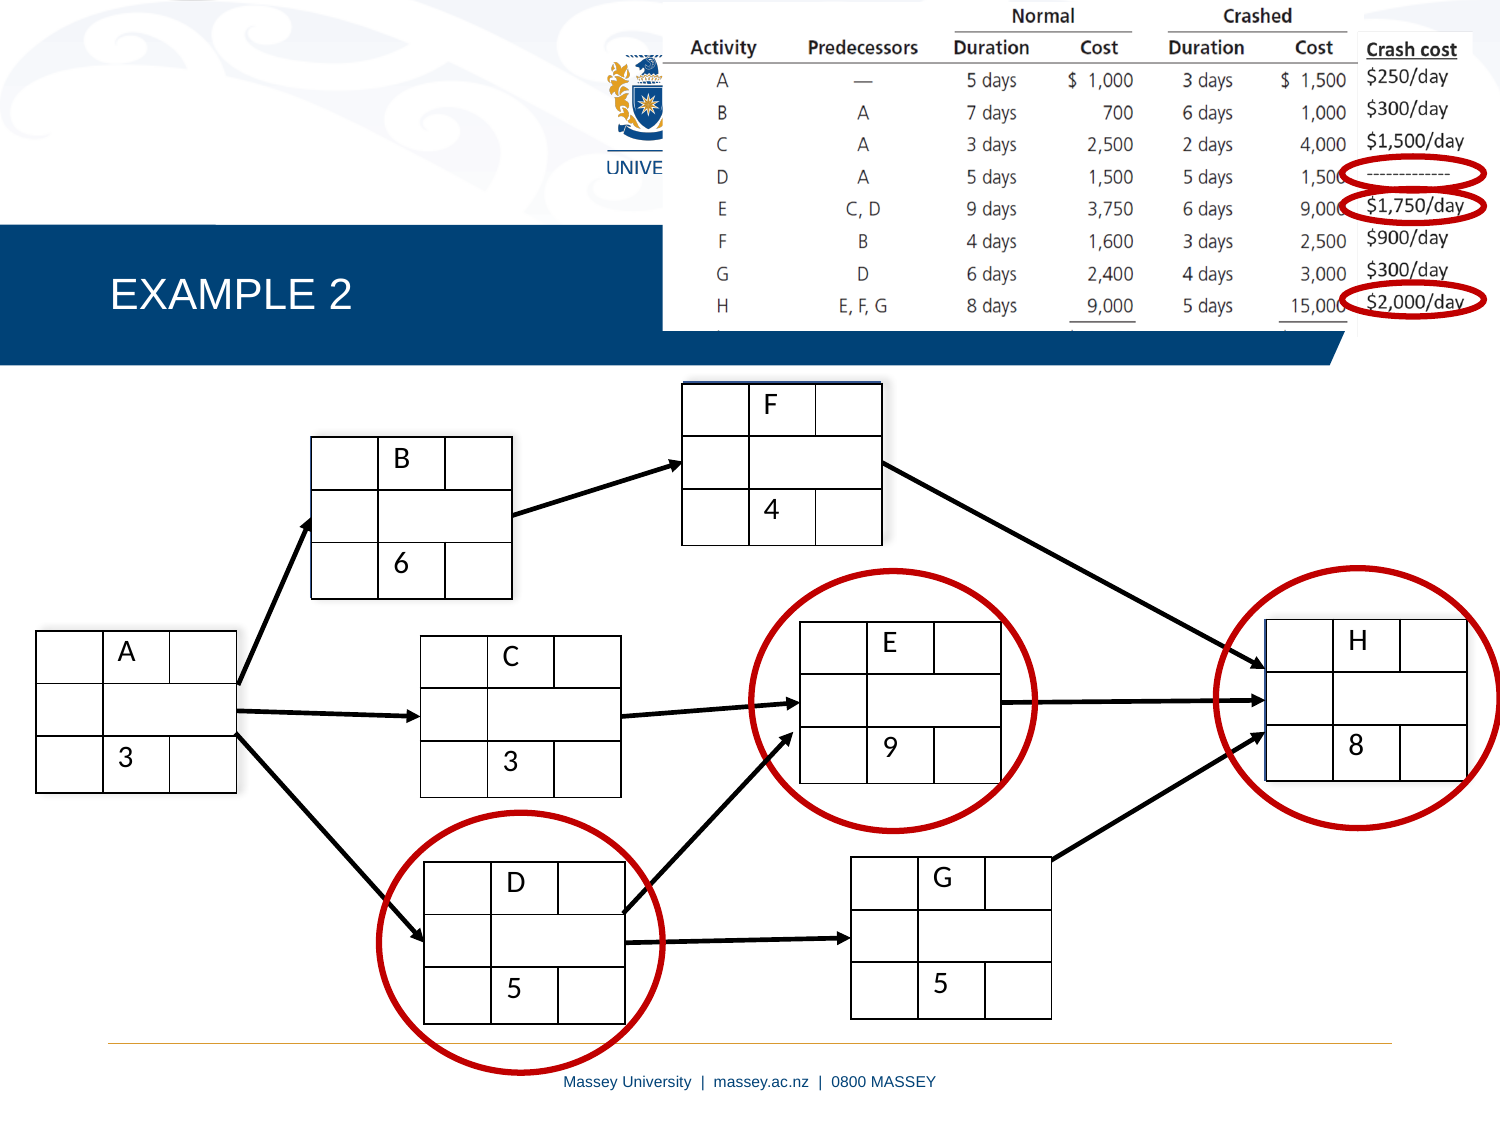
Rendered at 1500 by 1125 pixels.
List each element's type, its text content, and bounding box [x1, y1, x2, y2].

text_box [750, 570, 1037, 833]
table_cell [488, 689, 620, 740]
table_cell 5 [919, 963, 984, 1018]
table_cell [421, 689, 487, 740]
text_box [237, 516, 312, 686]
table_header [446, 438, 511, 489]
table_cell [446, 543, 511, 598]
table_header F [750, 385, 815, 435]
text_box [1473, 289, 1486, 310]
table_cell [986, 963, 1051, 1018]
table_cell [170, 737, 235, 792]
table_header [816, 385, 881, 435]
table_cell [104, 684, 236, 735]
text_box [621, 702, 801, 717]
table_header [312, 438, 377, 489]
table_cell 4 [750, 490, 815, 545]
text_box [1473, 163, 1486, 184]
table_cell [919, 950, 1051, 961]
table_cell [37, 737, 102, 792]
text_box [624, 937, 851, 943]
table_header [421, 637, 487, 687]
table_cell 3 [488, 742, 553, 797]
list EXAMPLE 2 [94, 264, 662, 322]
table_header A [104, 632, 169, 683]
table_header C [488, 637, 553, 687]
table_cell [312, 491, 377, 542]
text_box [880, 461, 1266, 670]
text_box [234, 710, 421, 717]
table_cell [852, 911, 917, 961]
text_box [623, 731, 794, 914]
table_cell [312, 543, 377, 598]
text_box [508, 461, 684, 517]
table_header [555, 637, 620, 687]
table_cell [683, 437, 748, 488]
table_header [170, 632, 236, 683]
table_header [37, 632, 102, 683]
table_cell 3 [104, 737, 169, 792]
table_header [683, 385, 748, 435]
table_header B [379, 438, 444, 489]
table_cell [37, 684, 102, 735]
text_box [377, 811, 664, 1074]
table_cell [425, 742, 487, 797]
text_box [1473, 195, 1486, 217]
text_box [235, 732, 425, 943]
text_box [901, 731, 1266, 950]
table_cell [852, 963, 917, 1018]
table_cell [379, 491, 511, 542]
table_cell 6 [379, 543, 444, 598]
table_cell [750, 437, 881, 488]
text_box [1214, 567, 1500, 830]
table_cell [683, 490, 748, 545]
table_cell [816, 490, 880, 545]
table_cell [555, 742, 620, 797]
picture [662, 2, 1473, 337]
table_header [852, 858, 901, 909]
